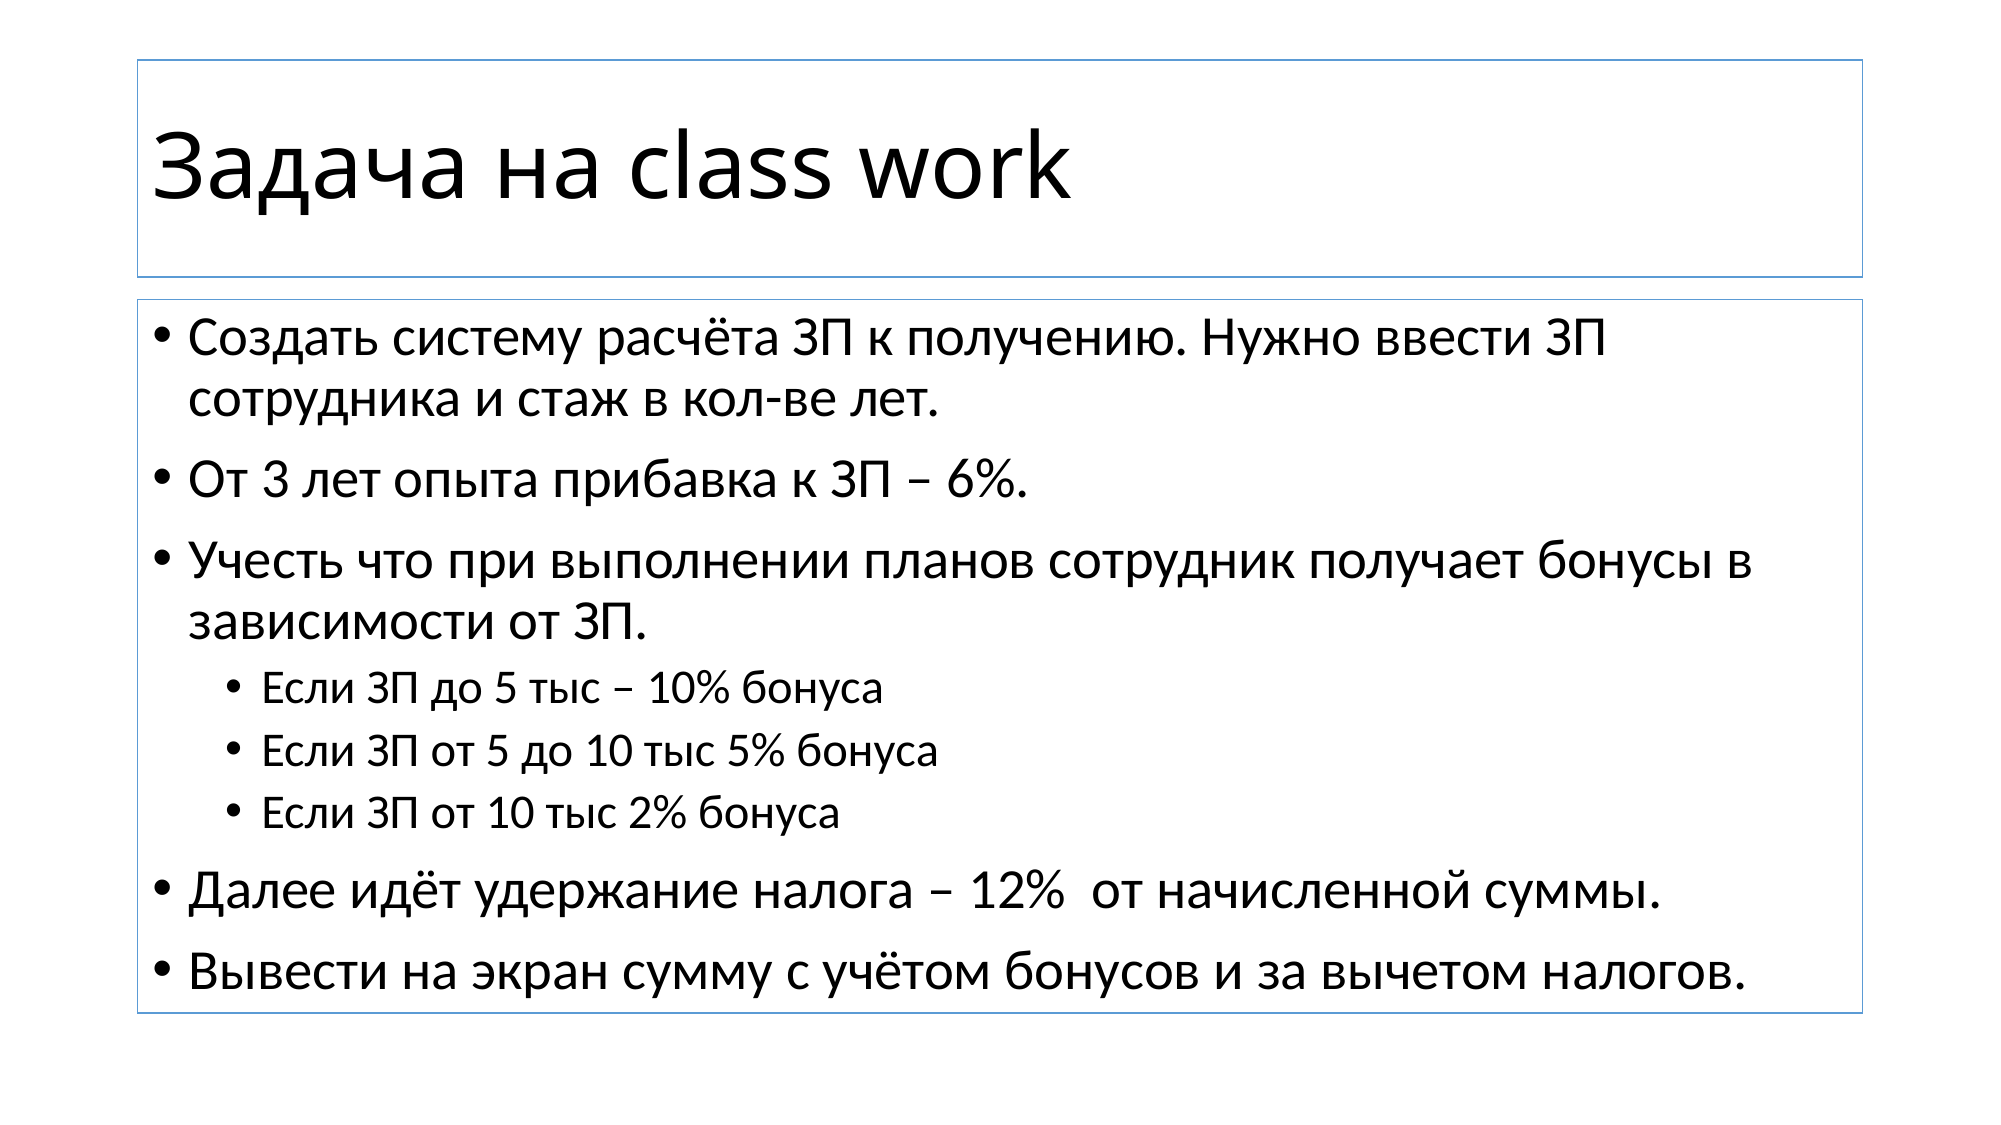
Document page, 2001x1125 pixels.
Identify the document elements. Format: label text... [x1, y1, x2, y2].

list Создать систему расчёта ЗП к получению. Нужно ввести ЗП сотрудника и стаж в кол-ве лет. От 3 лет опыта прибавка к ЗП – 6%. Учесть что при выполнении планов сотрудник получает бонусы в зависимости от ЗП. Если ЗП до 5 тыс – 10% бонуса Если ЗП от 5 до 10 тыс 5% бонуса Если ЗП от 10 тыс 2% бонуса Далее идёт удержание налога – 12% от начисленной суммы. Вывести на экран сумму с учётом бонусов и за вычетом налогов. [137, 299, 1863, 1014]
title Задача на class work [137, 59, 1863, 278]
